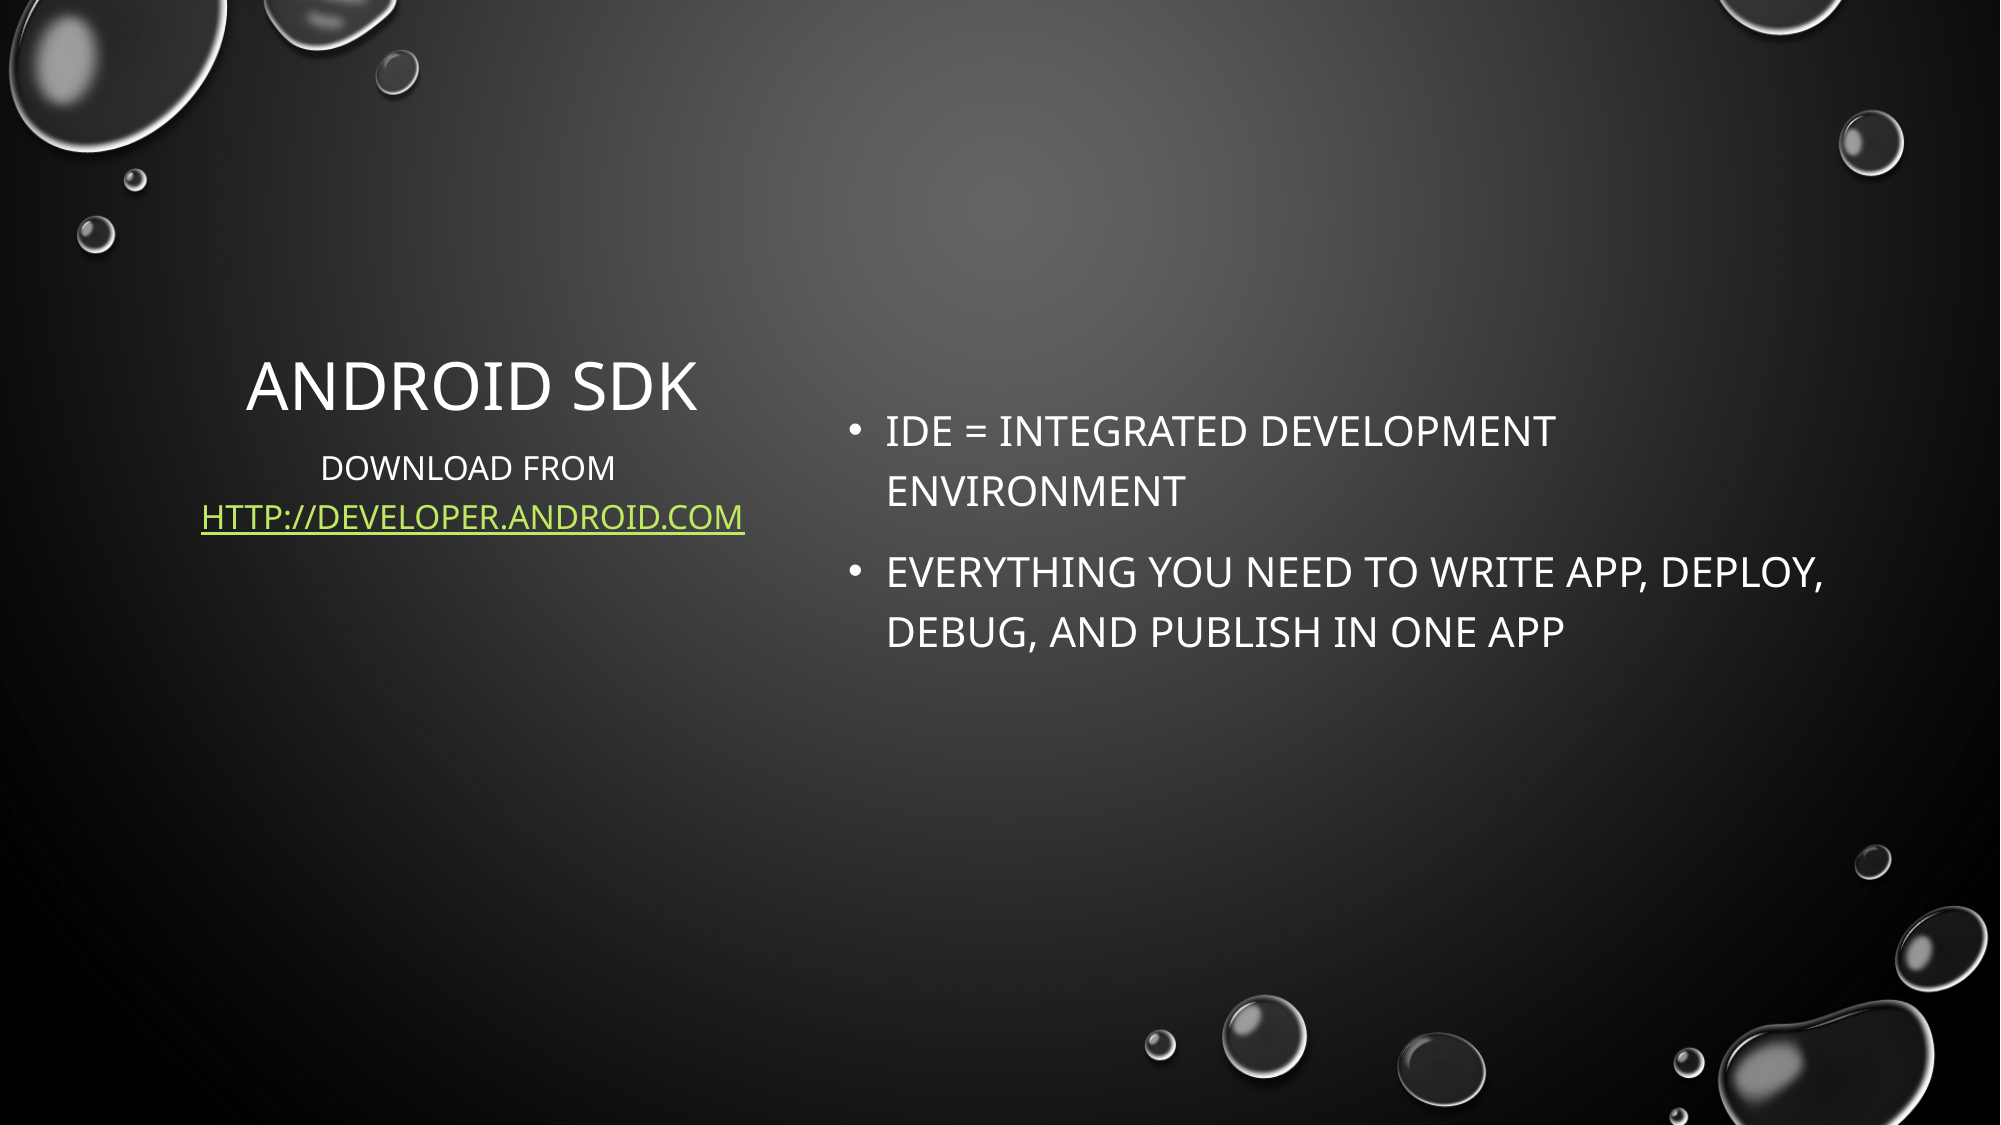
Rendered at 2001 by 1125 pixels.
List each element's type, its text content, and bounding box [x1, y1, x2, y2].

title Android SDK [149, 99, 796, 431]
list Download from http://Developer.android.com [149, 431, 796, 950]
list IDE = Integrated Development Environment Everything you need to Write App, Deploy, debug, and publish in One App [833, 99, 1851, 950]
picture [0, 0, 2000, 1125]
